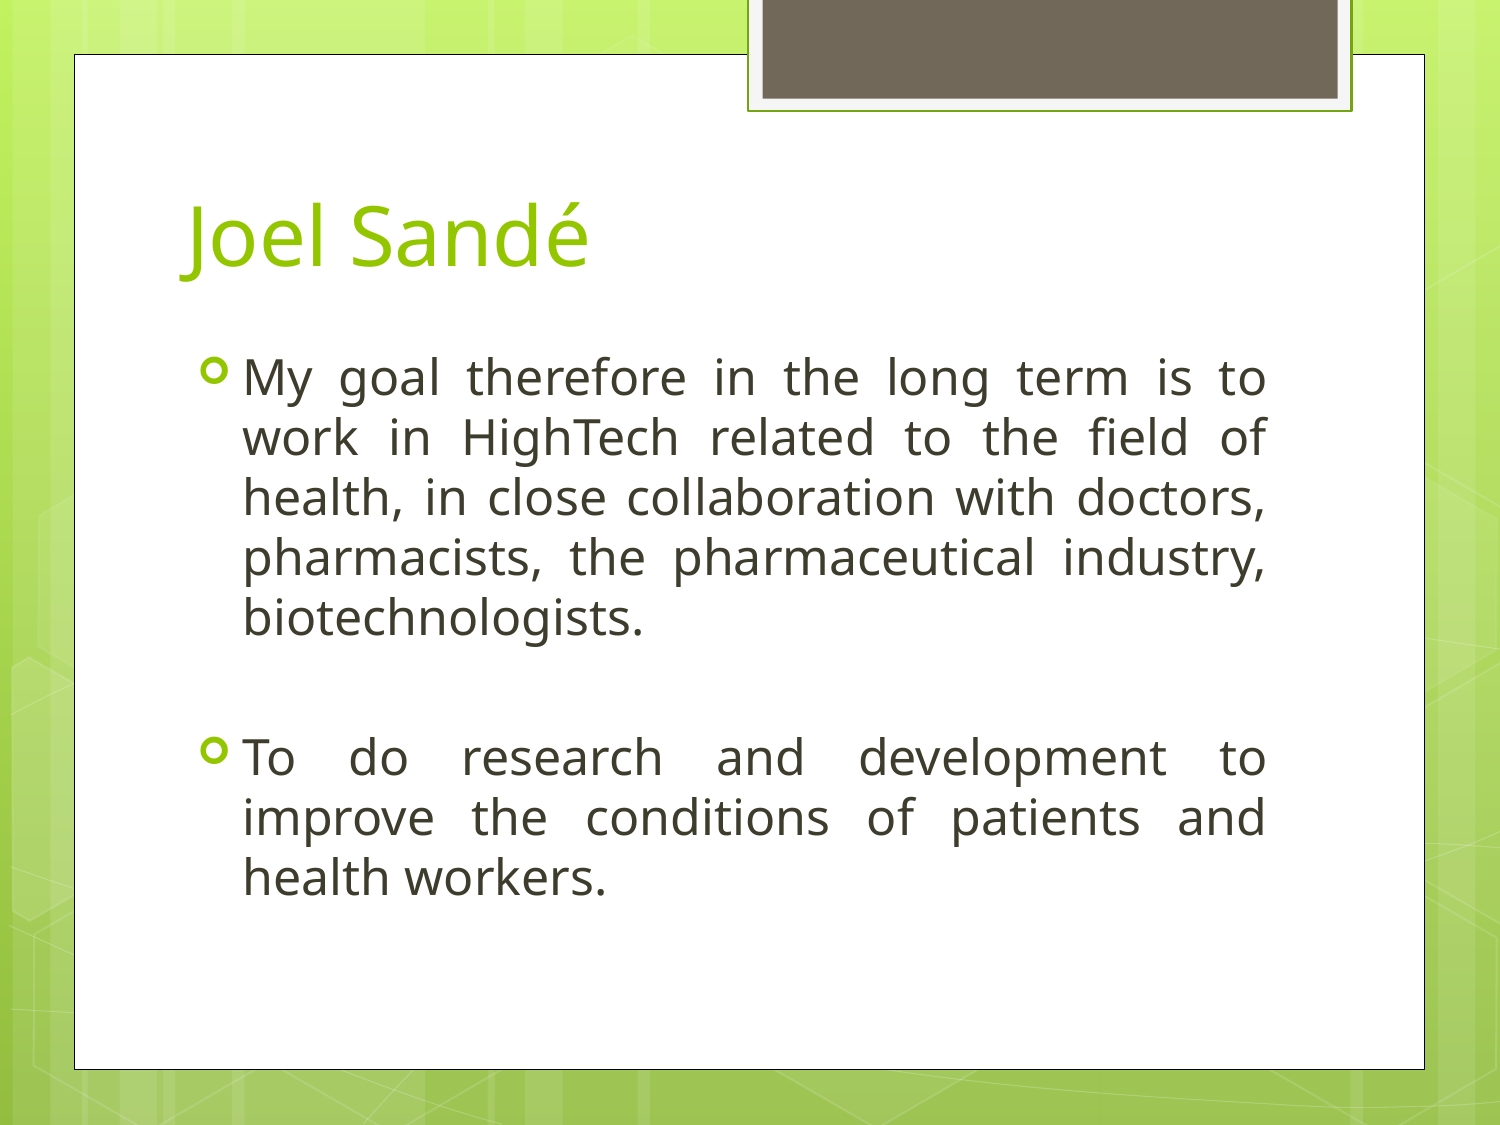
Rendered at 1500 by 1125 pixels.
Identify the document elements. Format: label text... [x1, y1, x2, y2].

list My goal therefore in the long term is to work in HighTech related to the field of health, in close collaboration with doctors, pharmacists, the pharmaceutical industry, biotechnologists. To do research and development to improve the conditions of patients and health workers. [171, 338, 1283, 957]
title Joel Sandé [171, 168, 1324, 291]
